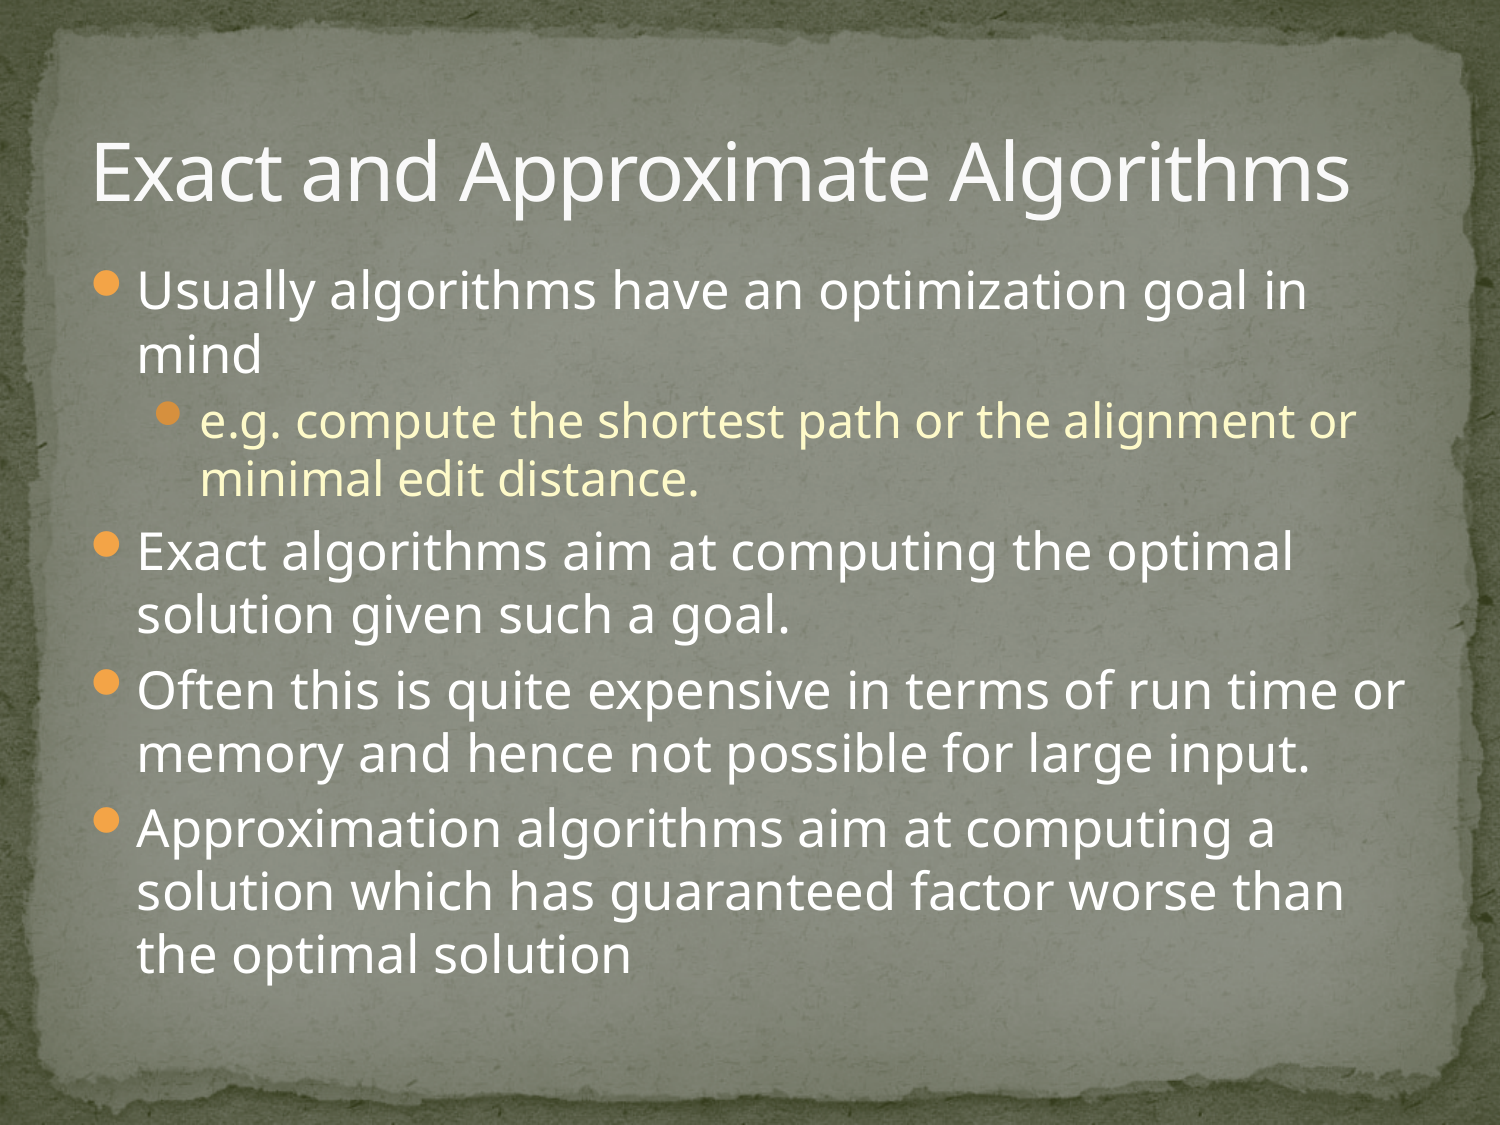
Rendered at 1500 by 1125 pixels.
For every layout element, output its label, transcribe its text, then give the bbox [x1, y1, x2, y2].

list Usually algorithms have an optimization goal in mind e.g. compute the shortest path or the alignment or minimal edit distance. Exact algorithms aim at computing the optimal solution given such a goal. Often this is quite expensive in terms of run time or memory and hence not possible for large input. Approximation algorithms aim at computing a solution which has guaranteed factor worse than the optimal solution [75, 249, 1425, 1000]
title Exact and Approximate Algorithms [74, 24, 1425, 225]
